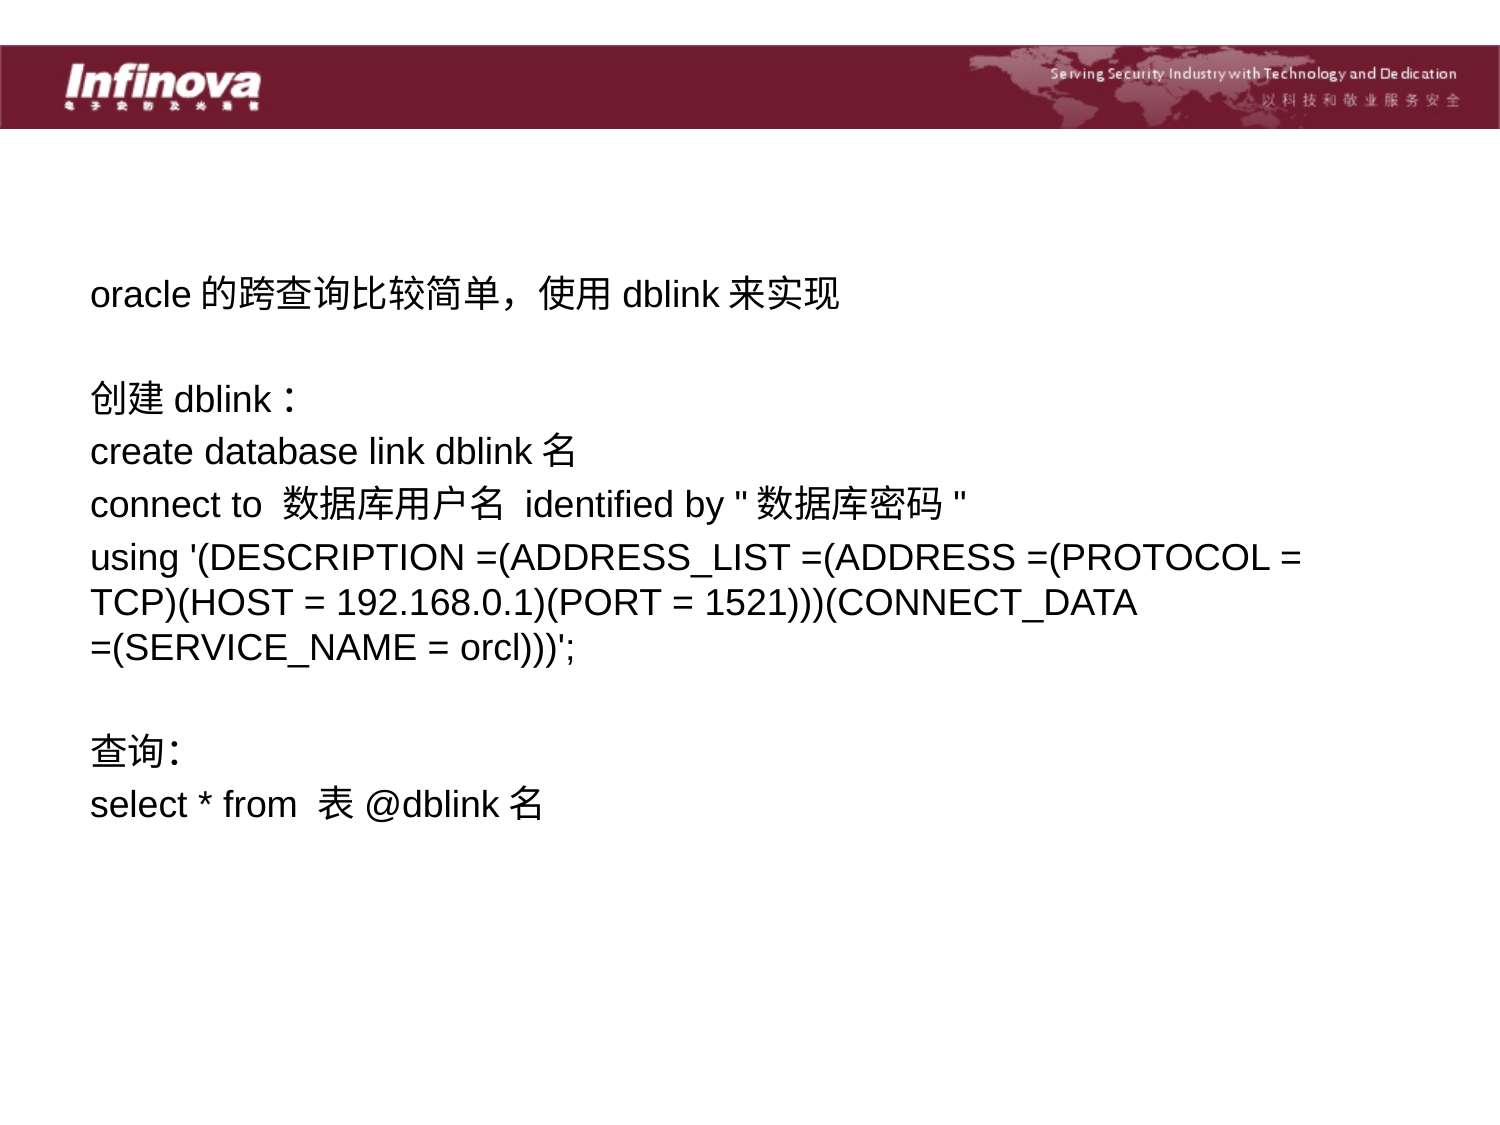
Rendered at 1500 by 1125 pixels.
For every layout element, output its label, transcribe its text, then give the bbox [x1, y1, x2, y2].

picture [0, 45, 1500, 130]
list oracle的跨查询比较简单，使用dblink来实现 创建dblink： create database link dblink名 connect to 数据库用户名 identified by "数据库密码" using '(DESCRIPTION =(ADDRESS_LIST =(ADDRESS =(PROTOCOL = TCP)(HOST = 192.168.0.1)(PORT = 1521)))(CONNECT_DATA =(SERVICE_NAME = orcl)))'; 查询： select * from 表@dblink名 [74, 262, 1412, 1006]
